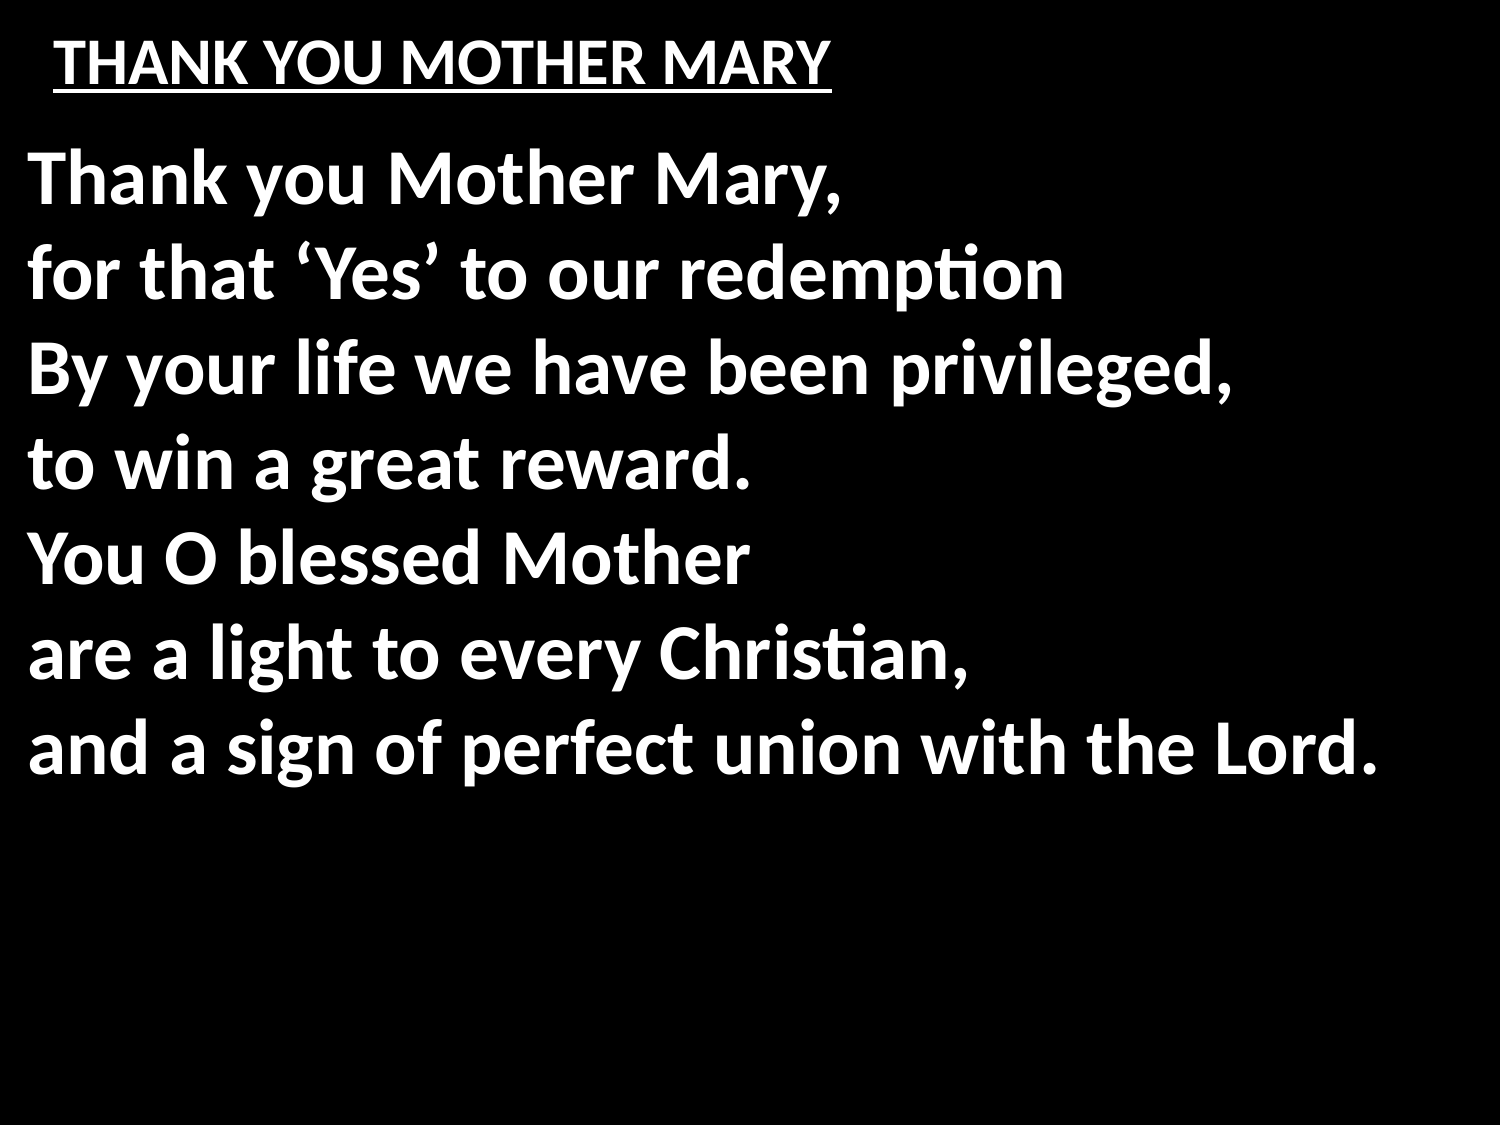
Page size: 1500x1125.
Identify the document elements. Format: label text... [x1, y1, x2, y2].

title THANK YOU MOTHER MARY [10, 0, 1490, 117]
list Thank you Mother Mary, for that ‘Yes’ to our redemption By your life we have been privileged, to win a great reward. You O blessed Mother are a light to every Christian, and a sign of perfect union with the Lord. [8, 125, 1489, 1116]
